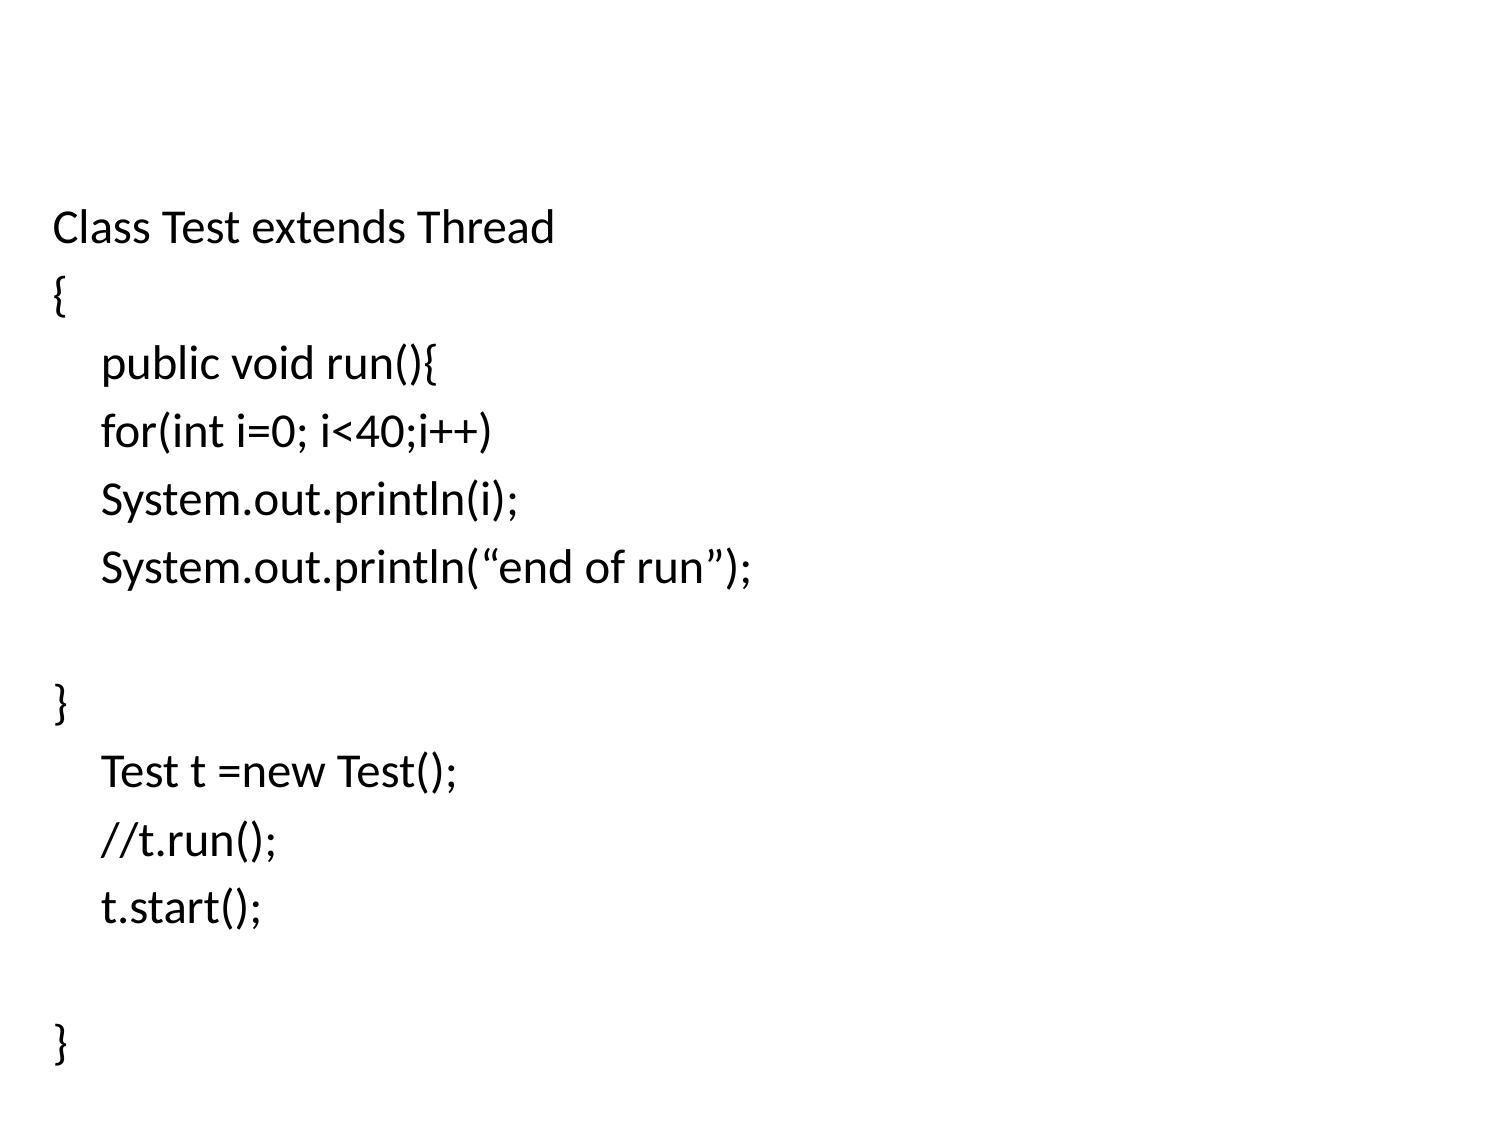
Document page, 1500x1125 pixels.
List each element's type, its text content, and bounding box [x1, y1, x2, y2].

list Class Test extends Thread { public void run(){ for(int i=0; i<40;i++) System.out.println(i); System.out.println(“end of run”); } Test t =new Test(); //t.run(); t.start(); } [37, 187, 1450, 1088]
